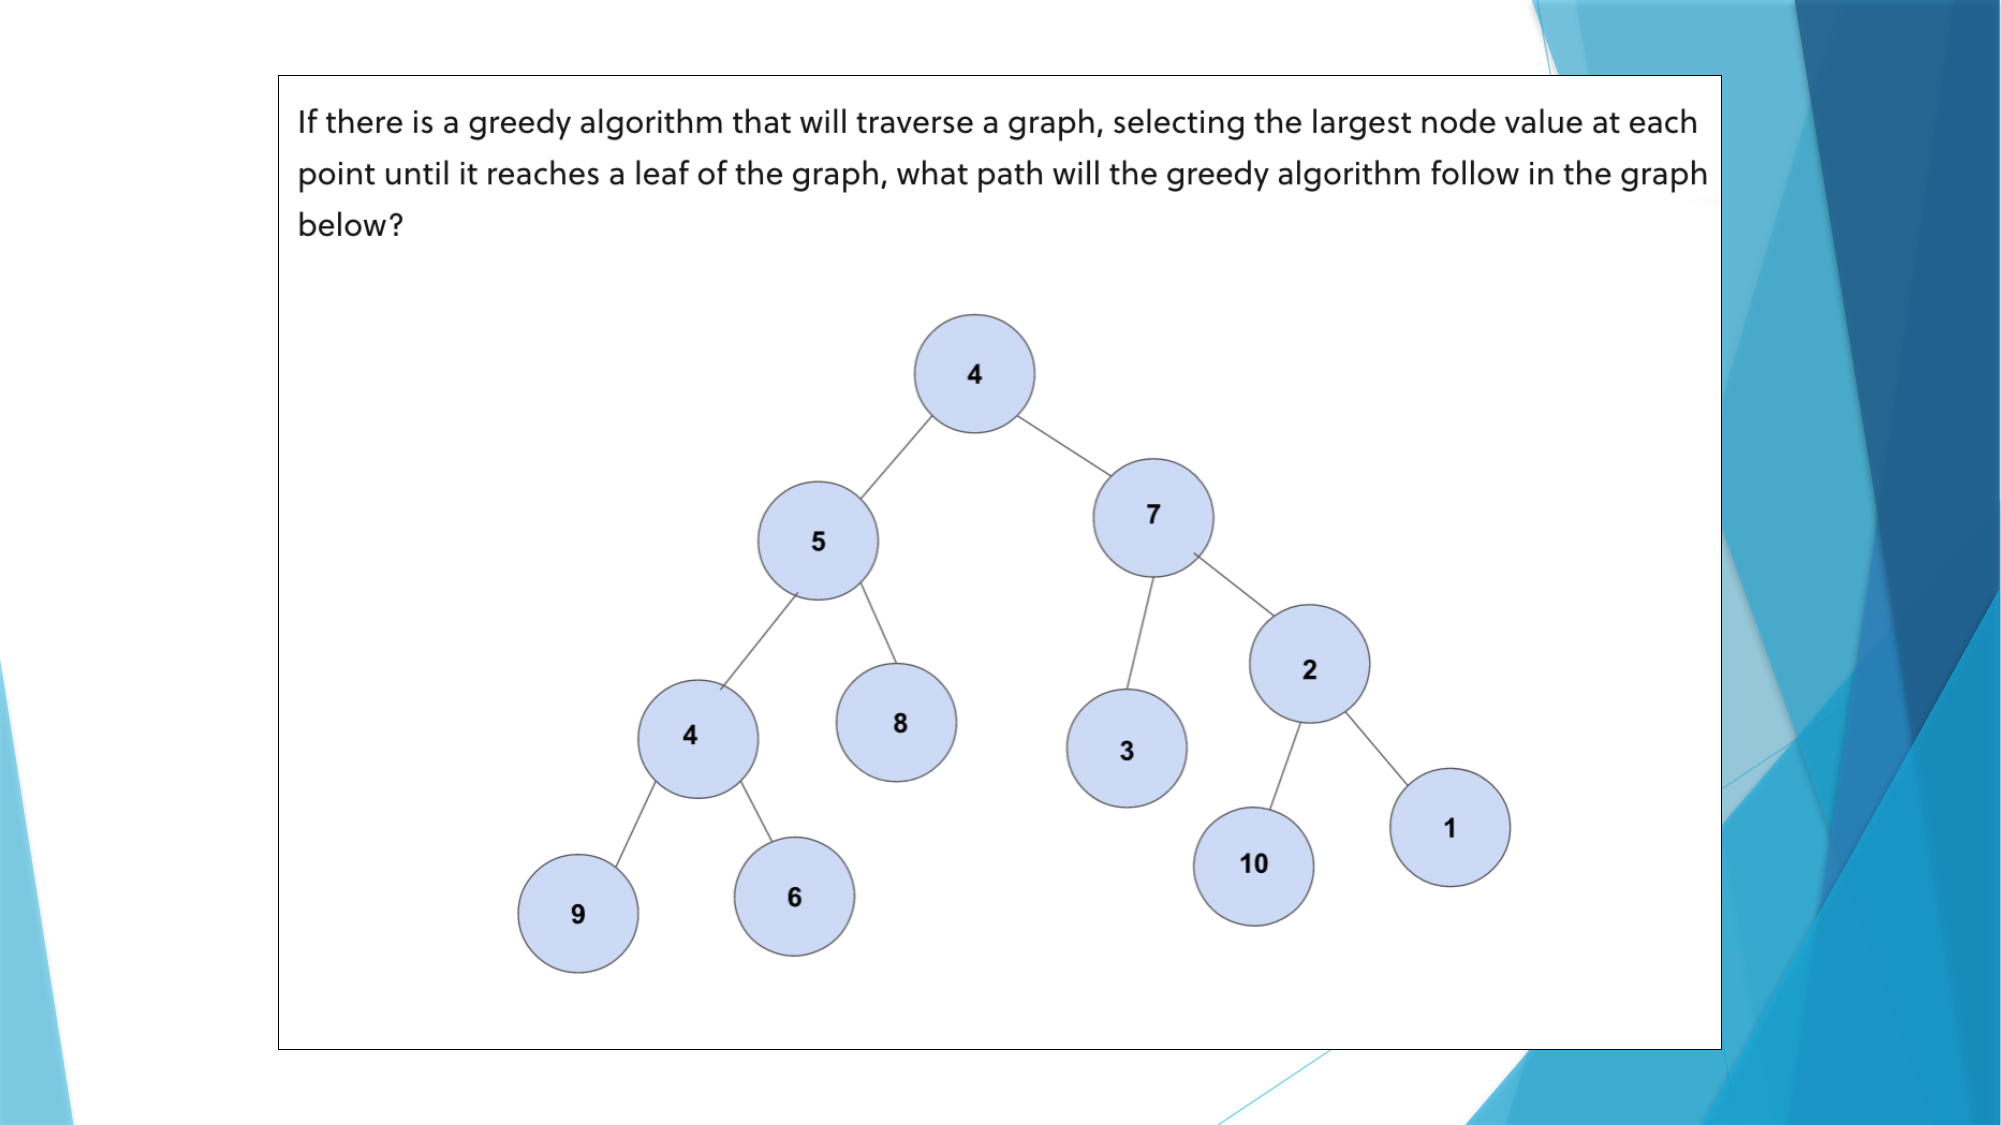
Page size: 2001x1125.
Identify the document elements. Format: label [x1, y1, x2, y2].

list [278, 75, 1722, 1050]
